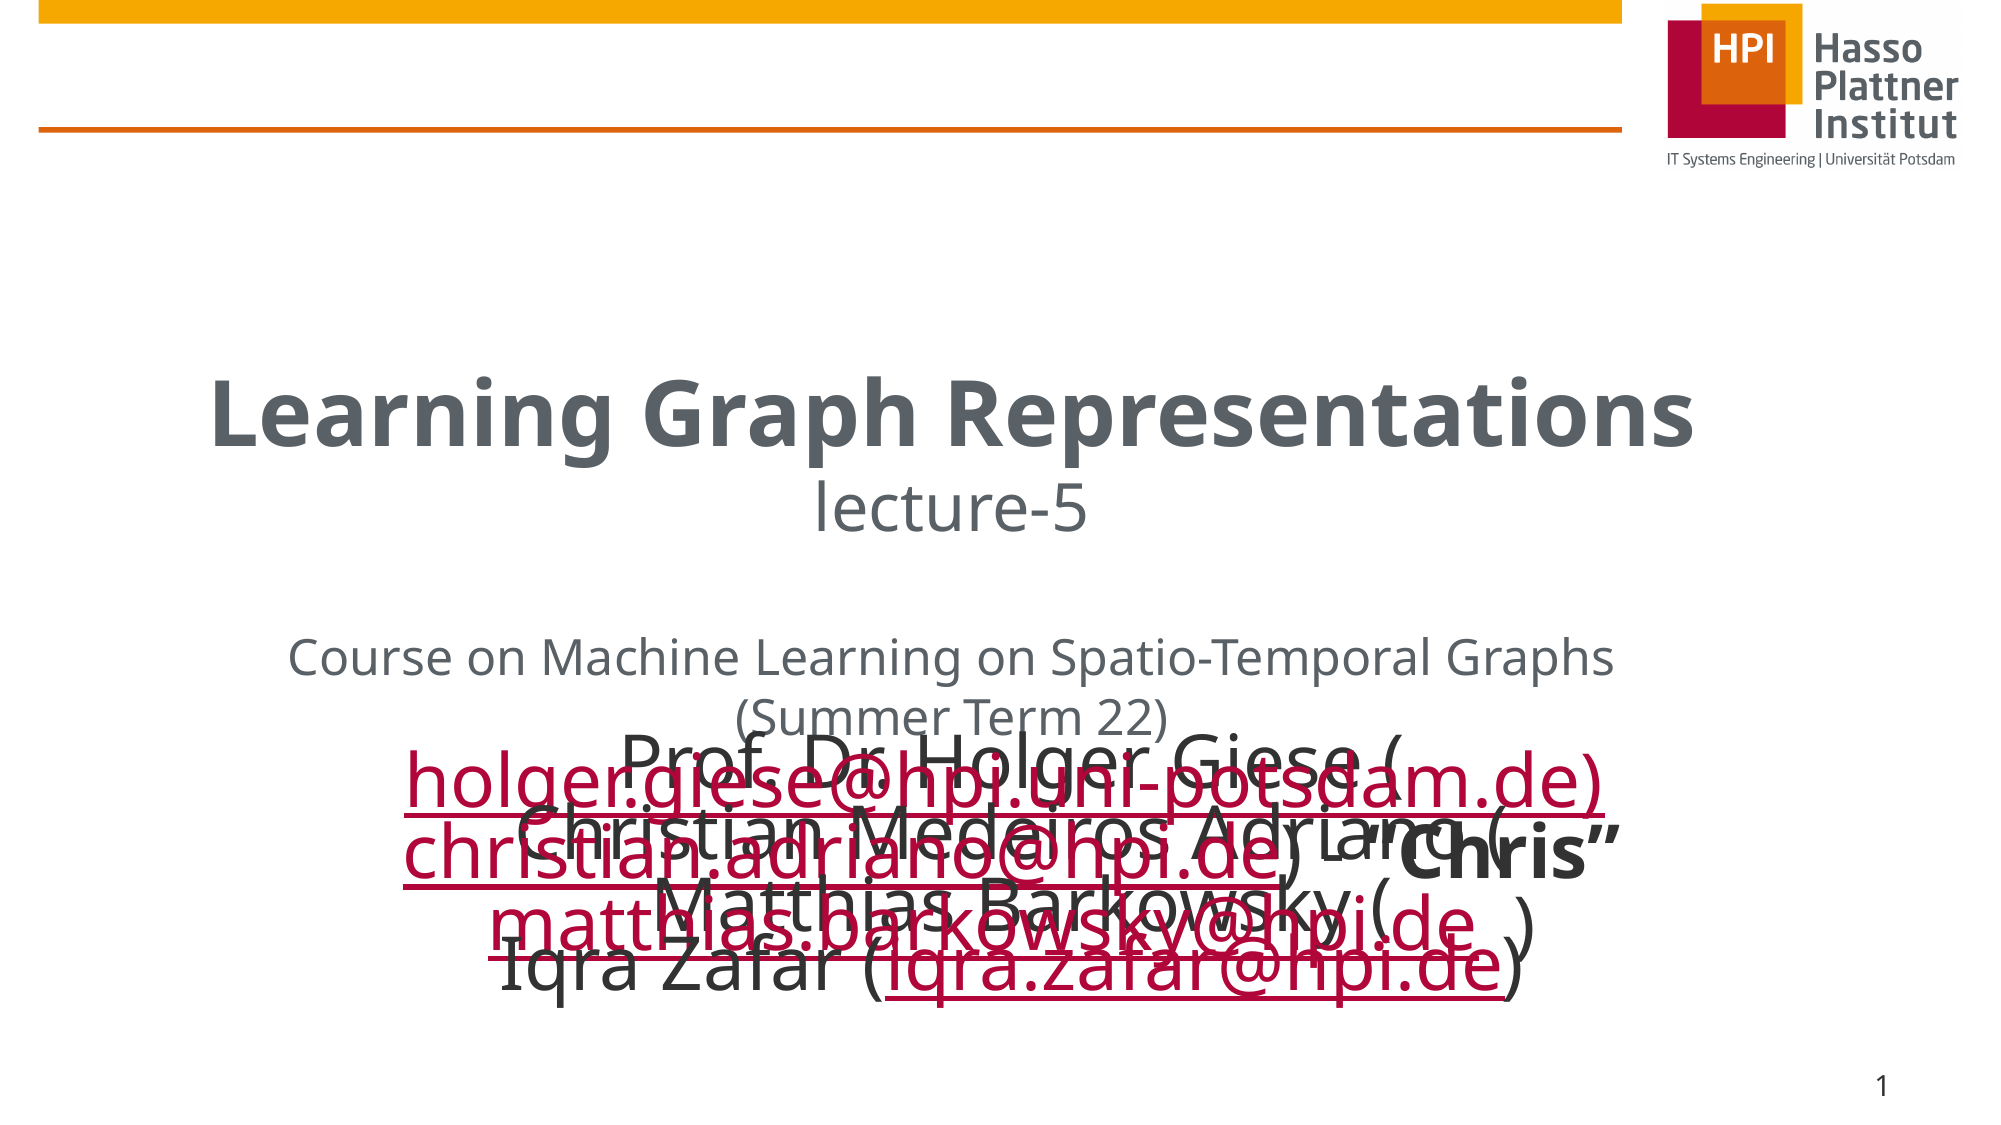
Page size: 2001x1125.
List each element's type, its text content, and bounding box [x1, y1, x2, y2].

title Learning Graph Representations lecture-5 Course on Machine Learning on Spatio-Temporal Graphs (Summer Term 22) [81, 255, 1823, 746]
text_box Prof. Dr. Holger Giese (holger.giese@hpi.uni-potsdam.de) Christian Medeiros Adriano (christian.adriano@hpi.de) - “Chris” Matthias Barkowsky (matthias.barkowsky@hpi.de ) Iqra Zafar (iqra.zafar@hpi.de) [395, 772, 1629, 1065]
picture [1664, 0, 1965, 170]
slide_number 1 [1856, 1064, 1961, 1107]
